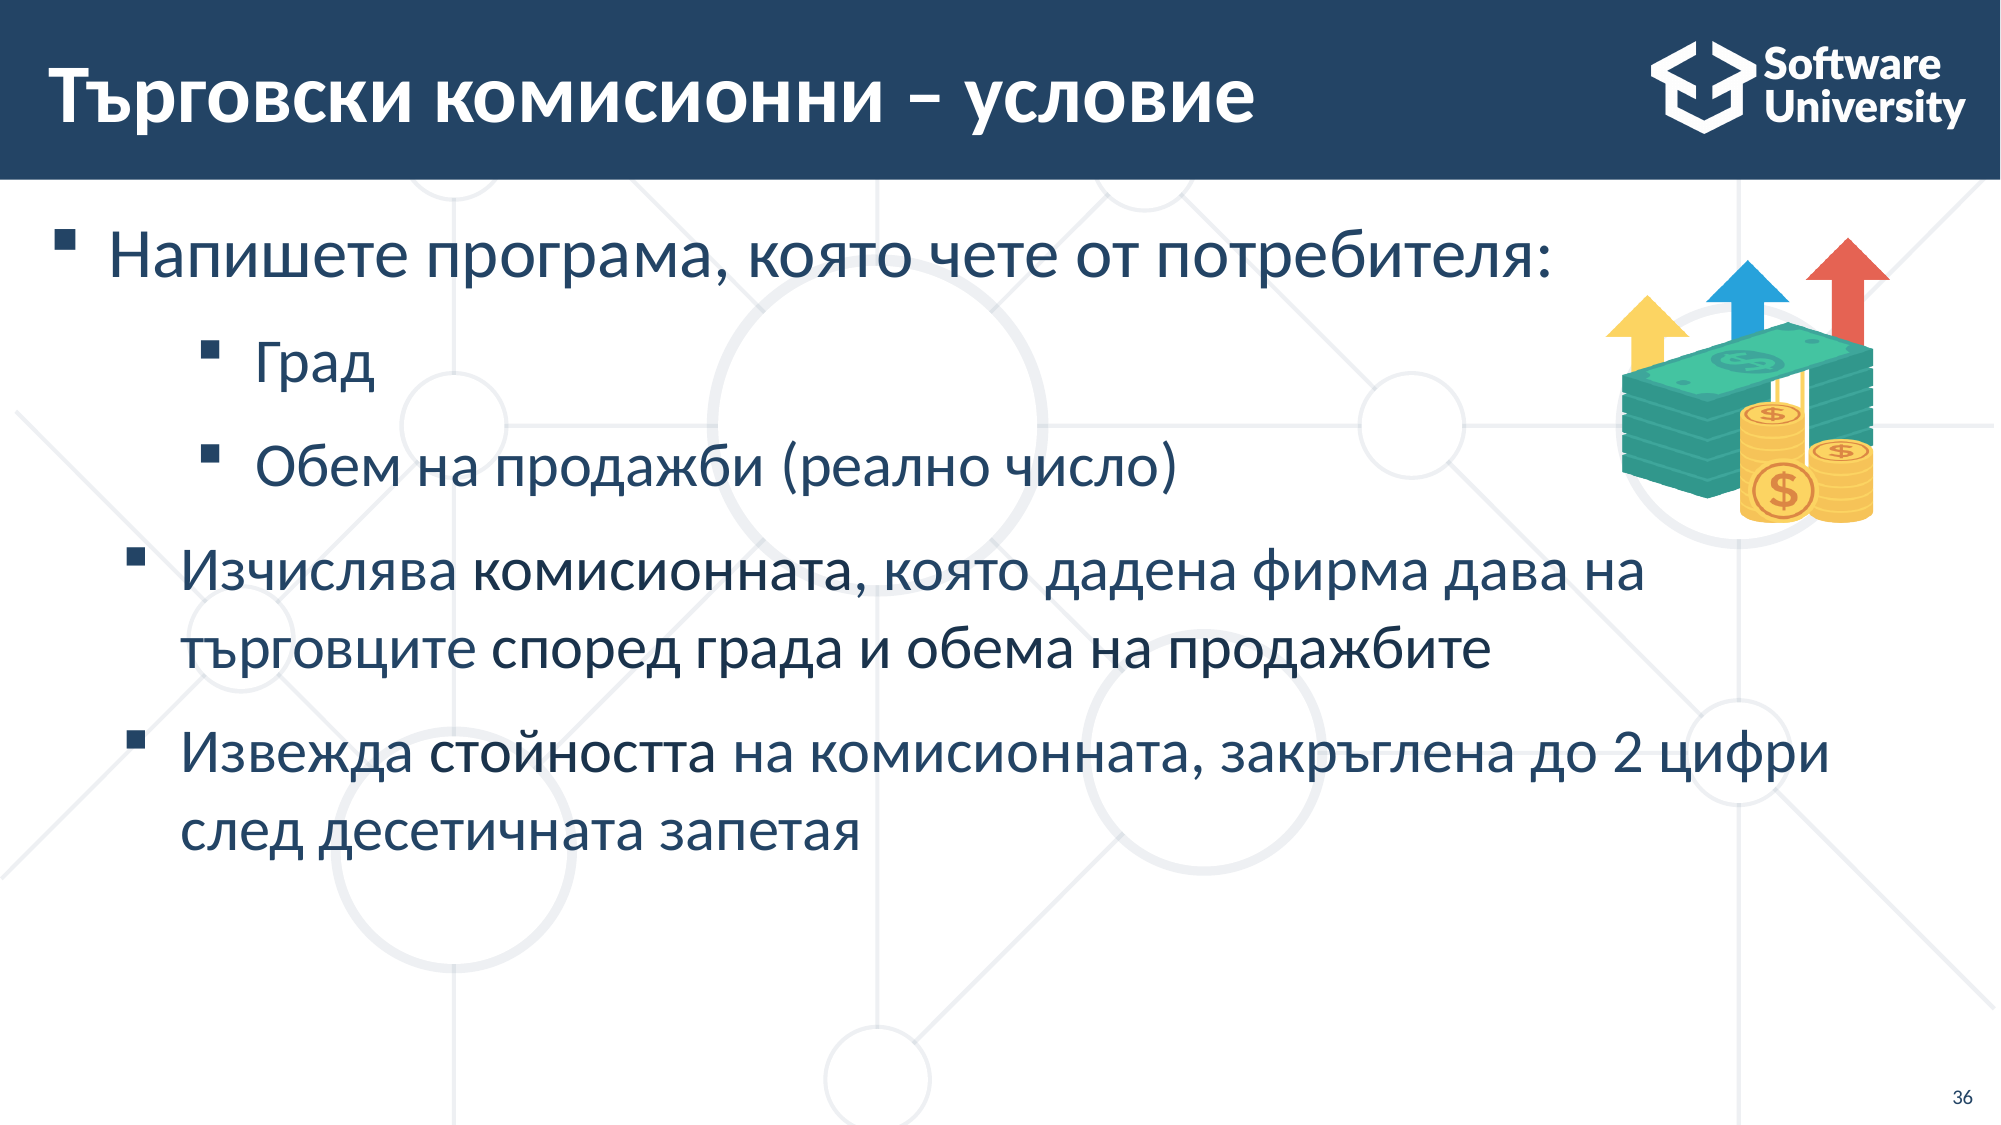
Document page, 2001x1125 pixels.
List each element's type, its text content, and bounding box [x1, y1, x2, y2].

list Напишете програма, която чете от потребителя: Град Обем на продажби (реално число) Изчислява комисионната, която дадена фирма дава на търговците според града и обема на продажбите Извежда стойността на комисионната, закръглена до 2 цифри след десетичната запетая [31, 196, 1970, 1104]
slide_number 36 [1927, 1067, 1989, 1117]
picture [1651, 41, 1966, 134]
picture [1605, 237, 1891, 523]
title Търговски комисионни – условие [31, 16, 1625, 162]
